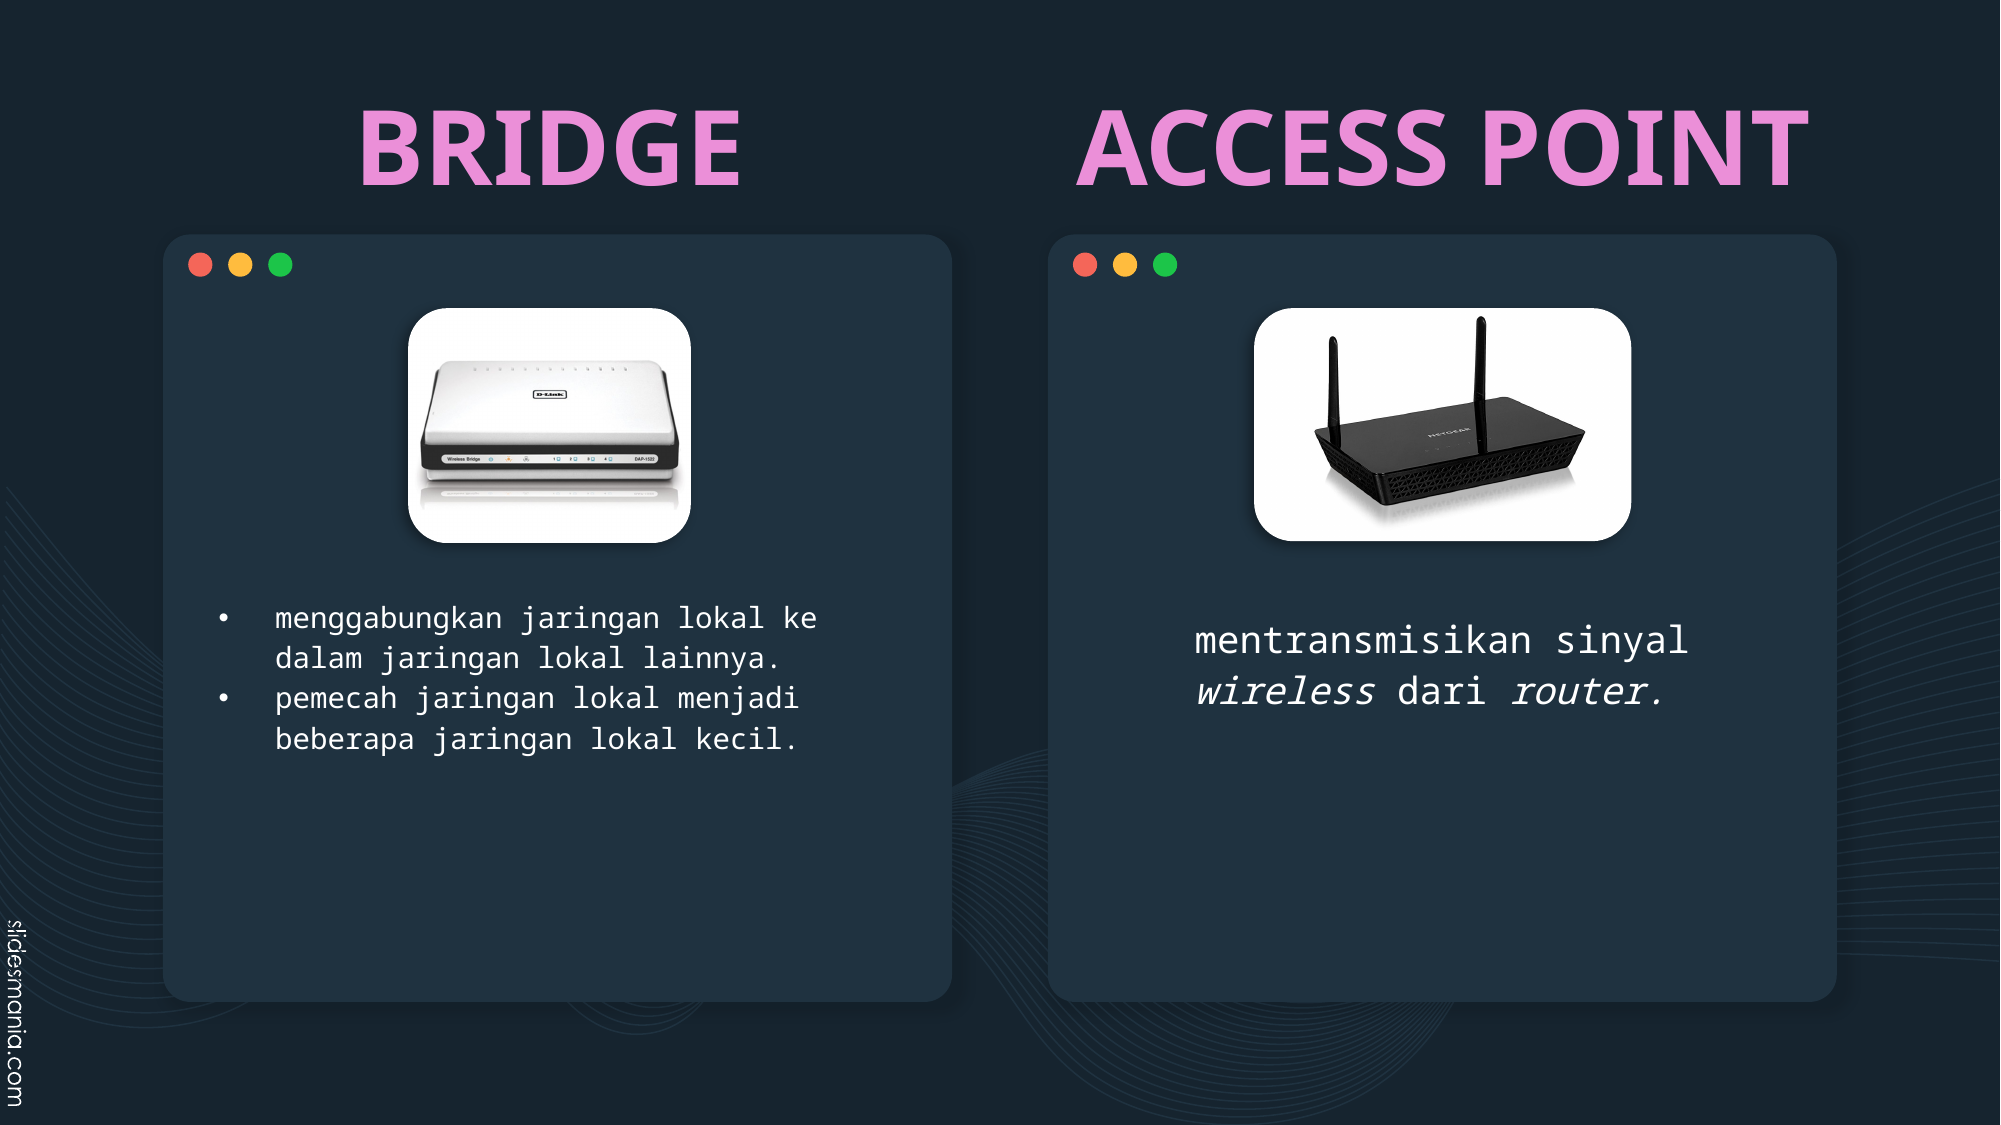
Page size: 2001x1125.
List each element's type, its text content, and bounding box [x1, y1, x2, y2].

list menggabungkan jaringan lokal ke dalam jaringan lokal lainnya. pemecah jaringan lokal menjadi beberapa jaringan lokal kecil. [179, 574, 862, 797]
list mentransmisikan sinyal wireless dari router. [1155, 588, 1730, 783]
text_box ACCESS POINT [1055, 60, 1832, 188]
title BRIDGE [284, 60, 815, 188]
picture [407, 307, 692, 544]
picture [1253, 307, 1632, 542]
